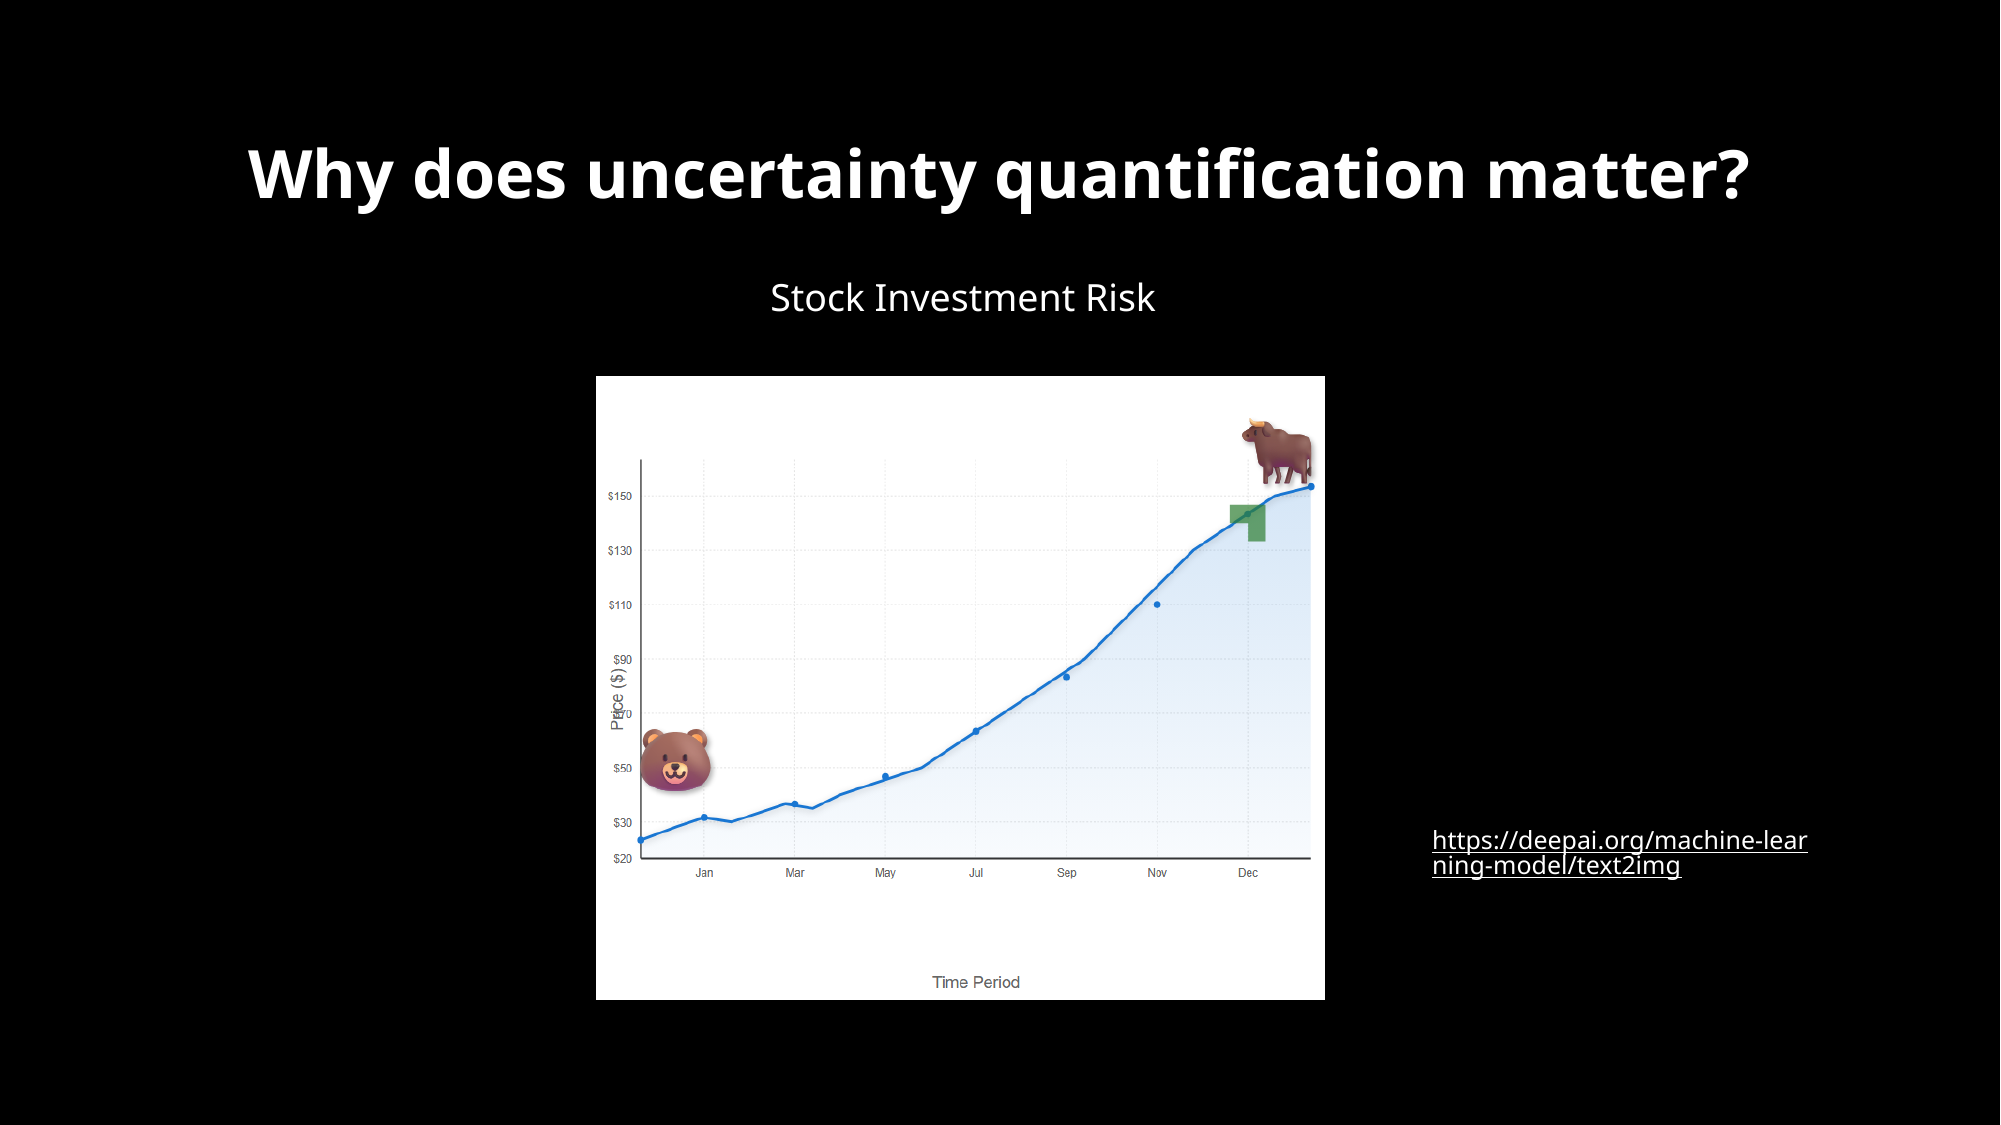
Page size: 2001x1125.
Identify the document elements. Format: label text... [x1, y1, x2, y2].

picture [595, 376, 1326, 1001]
text_box Why does uncertainty quantification matter? [107, 124, 1893, 265]
text_box Stock Investment Risk [694, 266, 1233, 326]
text_box https://deepai.org/machine-learning-model/text2img [1417, 817, 1836, 866]
